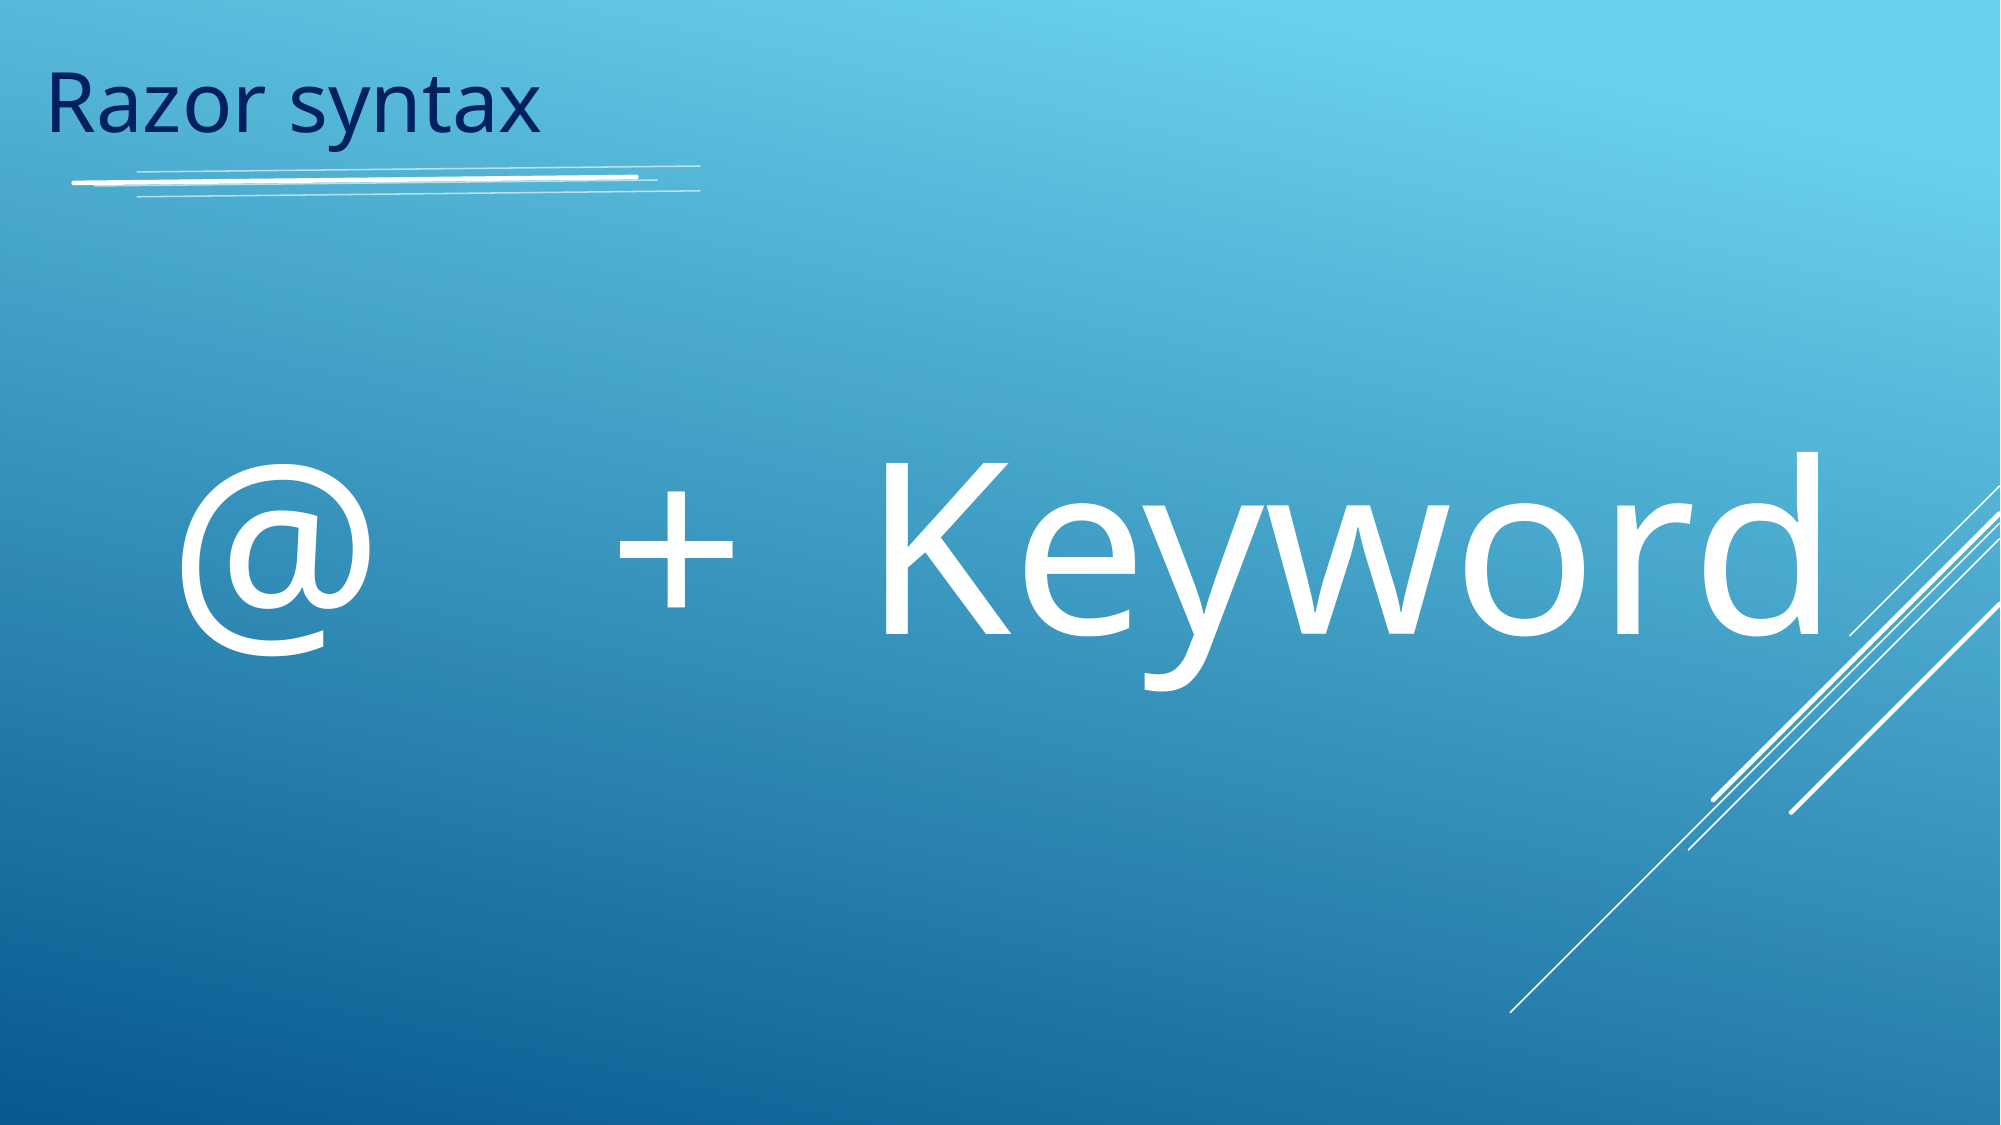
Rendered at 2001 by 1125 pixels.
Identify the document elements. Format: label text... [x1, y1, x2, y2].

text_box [73, 176, 637, 184]
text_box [94, 179, 658, 187]
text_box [137, 165, 701, 173]
text_box Razor syntax [29, 41, 1932, 157]
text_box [137, 190, 701, 197]
list @ [0, 387, 589, 720]
text_box + [593, 387, 760, 691]
text_box Keyword [849, 387, 1855, 691]
